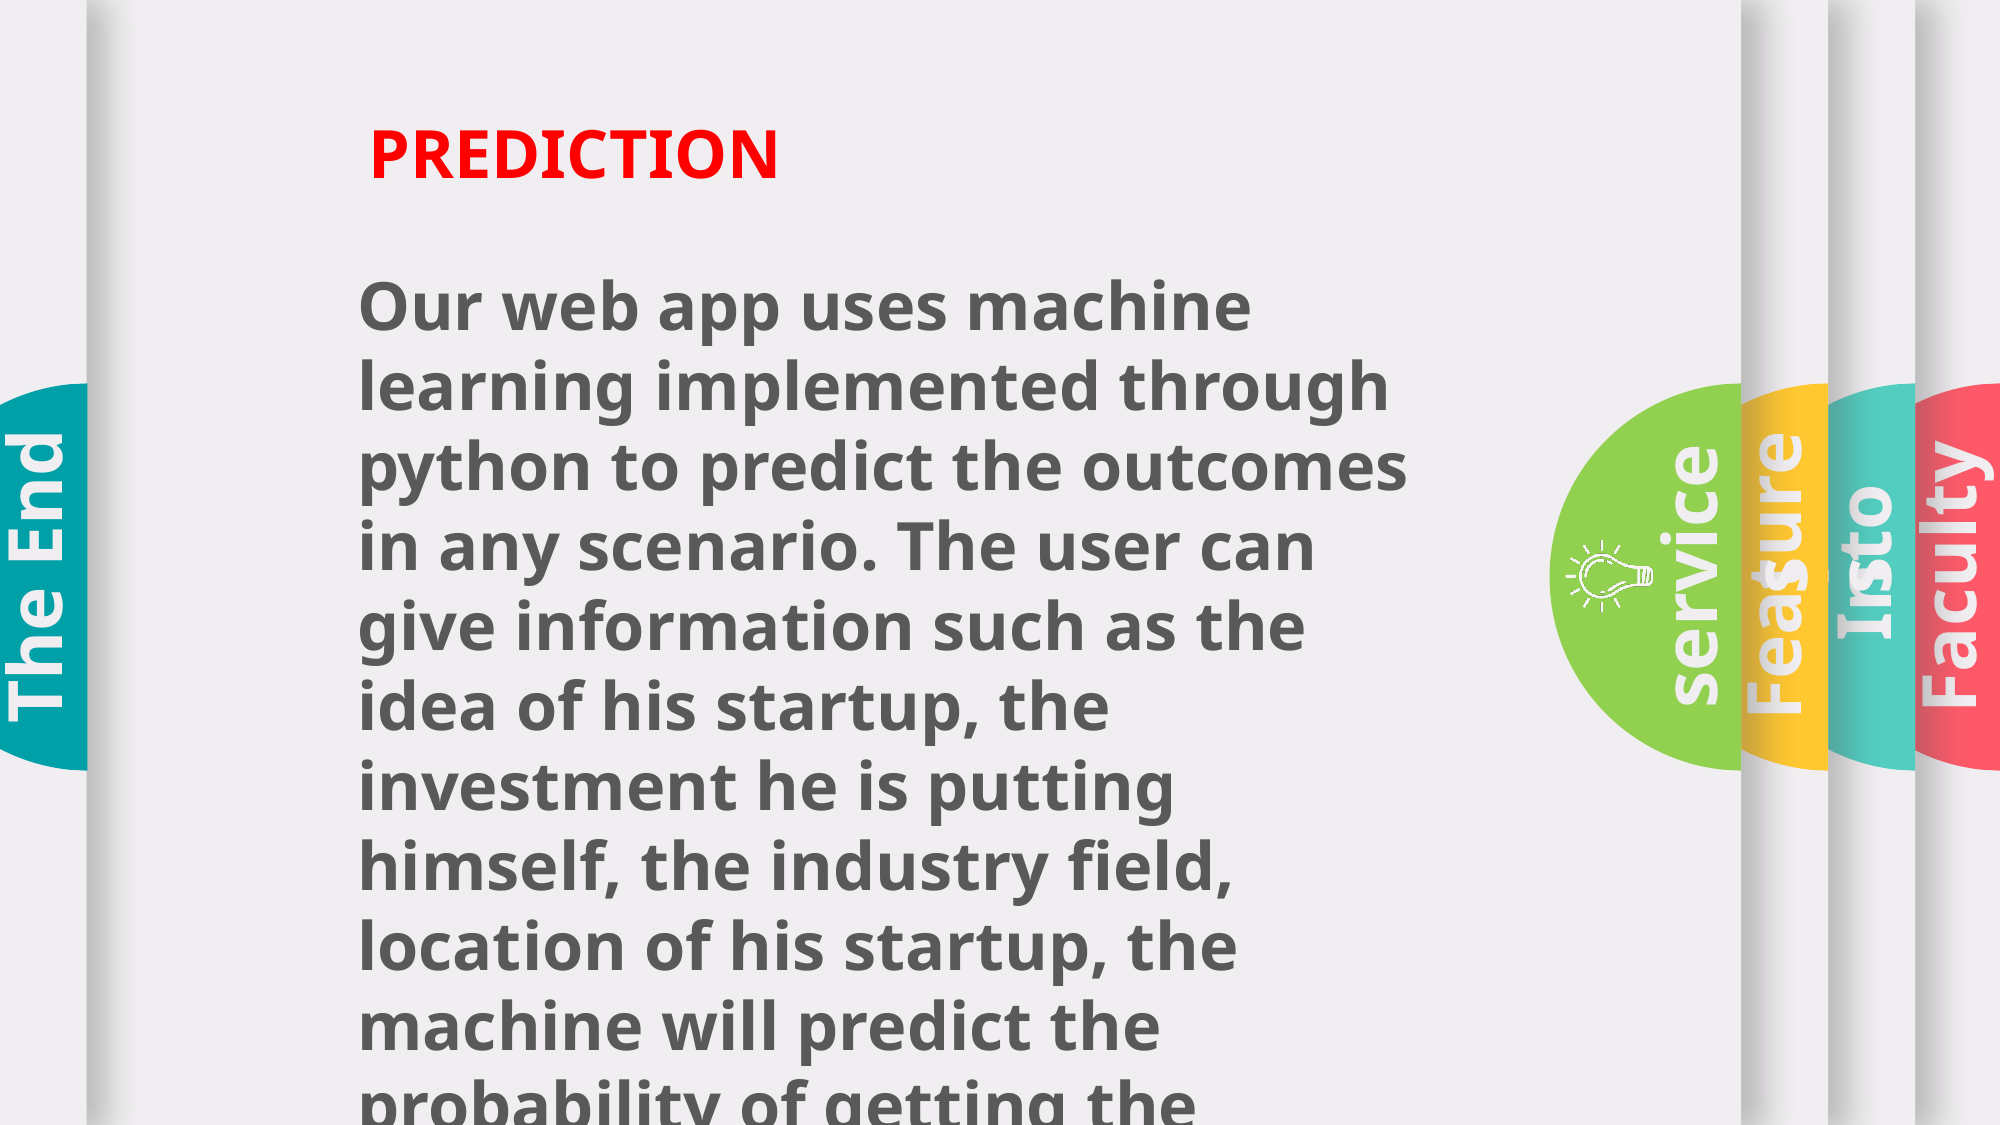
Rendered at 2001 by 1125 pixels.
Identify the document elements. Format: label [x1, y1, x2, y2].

text_box [1742, 0, 1829, 1125]
text_box [1829, 0, 1916, 1125]
text_box [0, 0, 88, 1125]
text_box [88, 0, 1742, 1125]
text_box [1916, 0, 2000, 1125]
